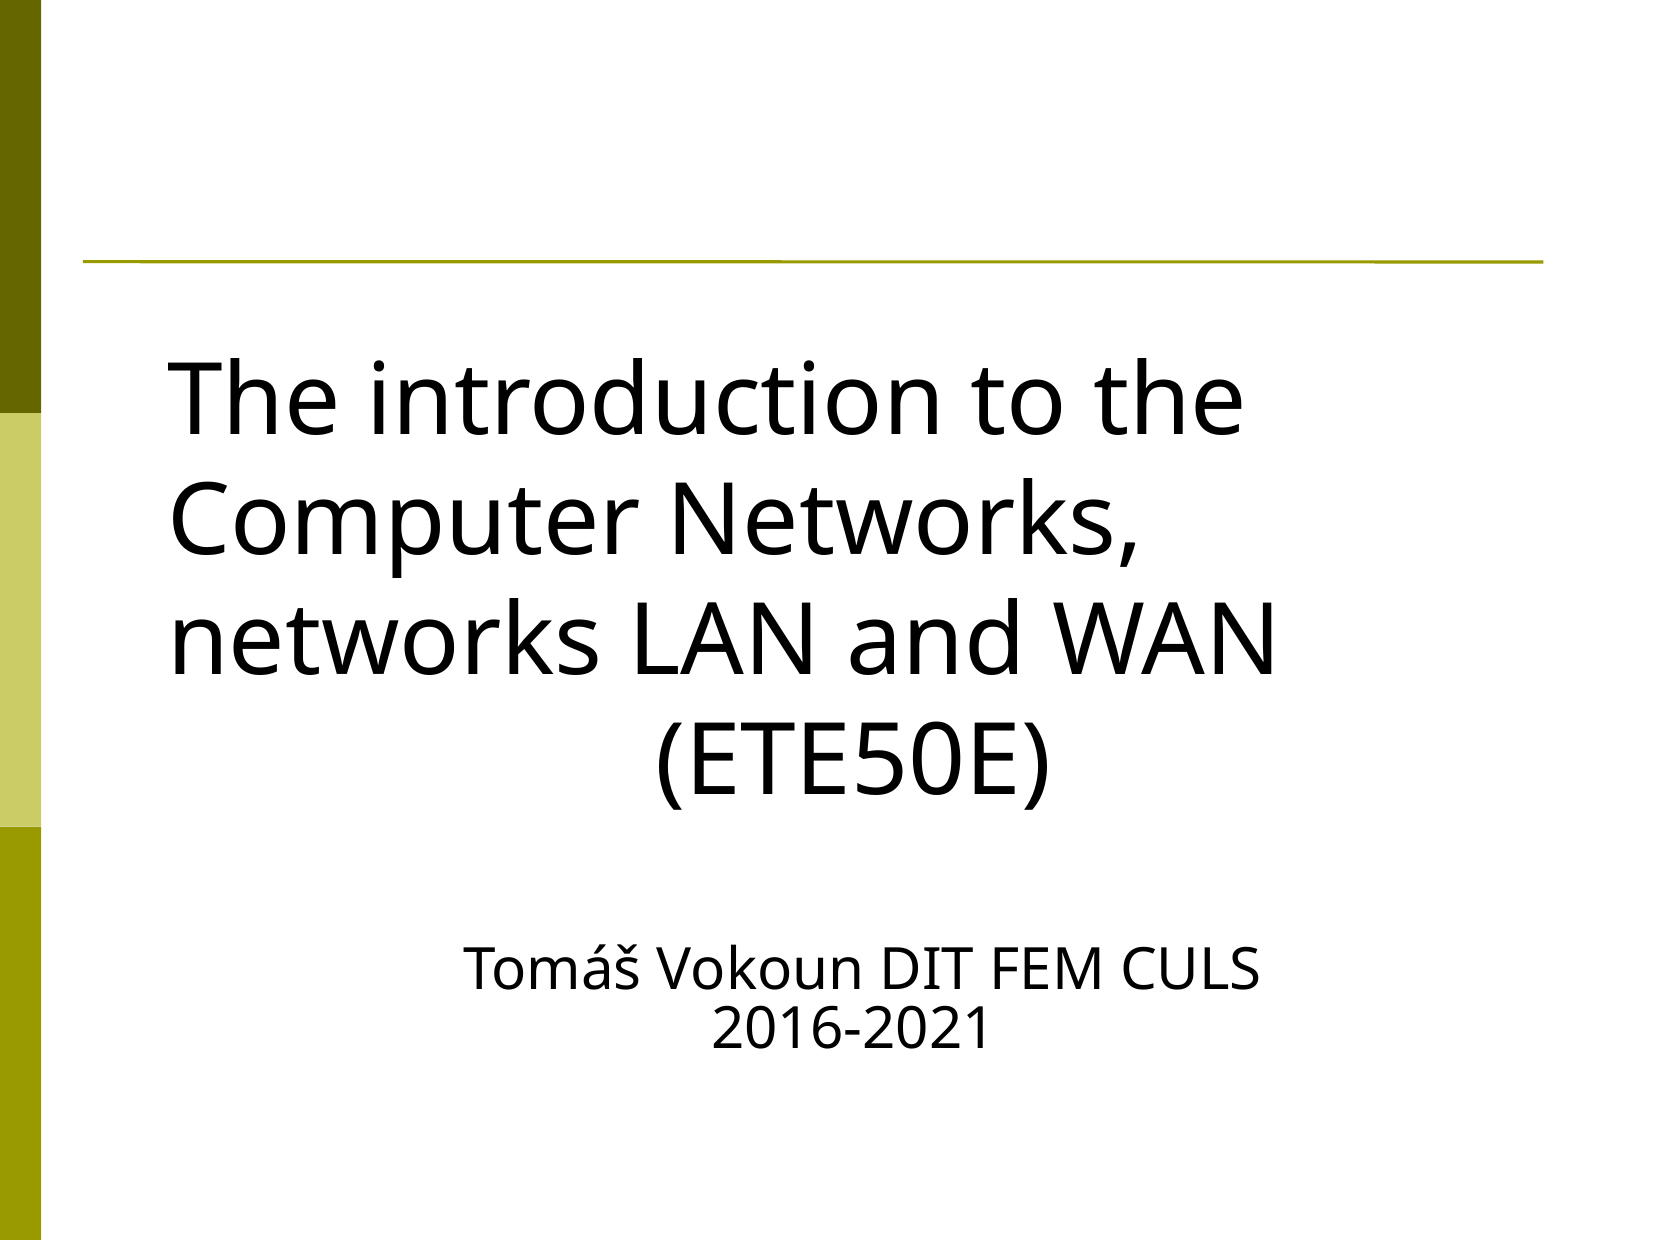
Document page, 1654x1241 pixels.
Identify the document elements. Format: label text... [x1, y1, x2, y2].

text_box Tomáš Vokoun DIT FEM CULS 2016-2021 [245, 927, 1462, 1147]
text_box The introduction to the Computer Networks, networks LAN and WAN (ETE50E) [150, 171, 1557, 823]
